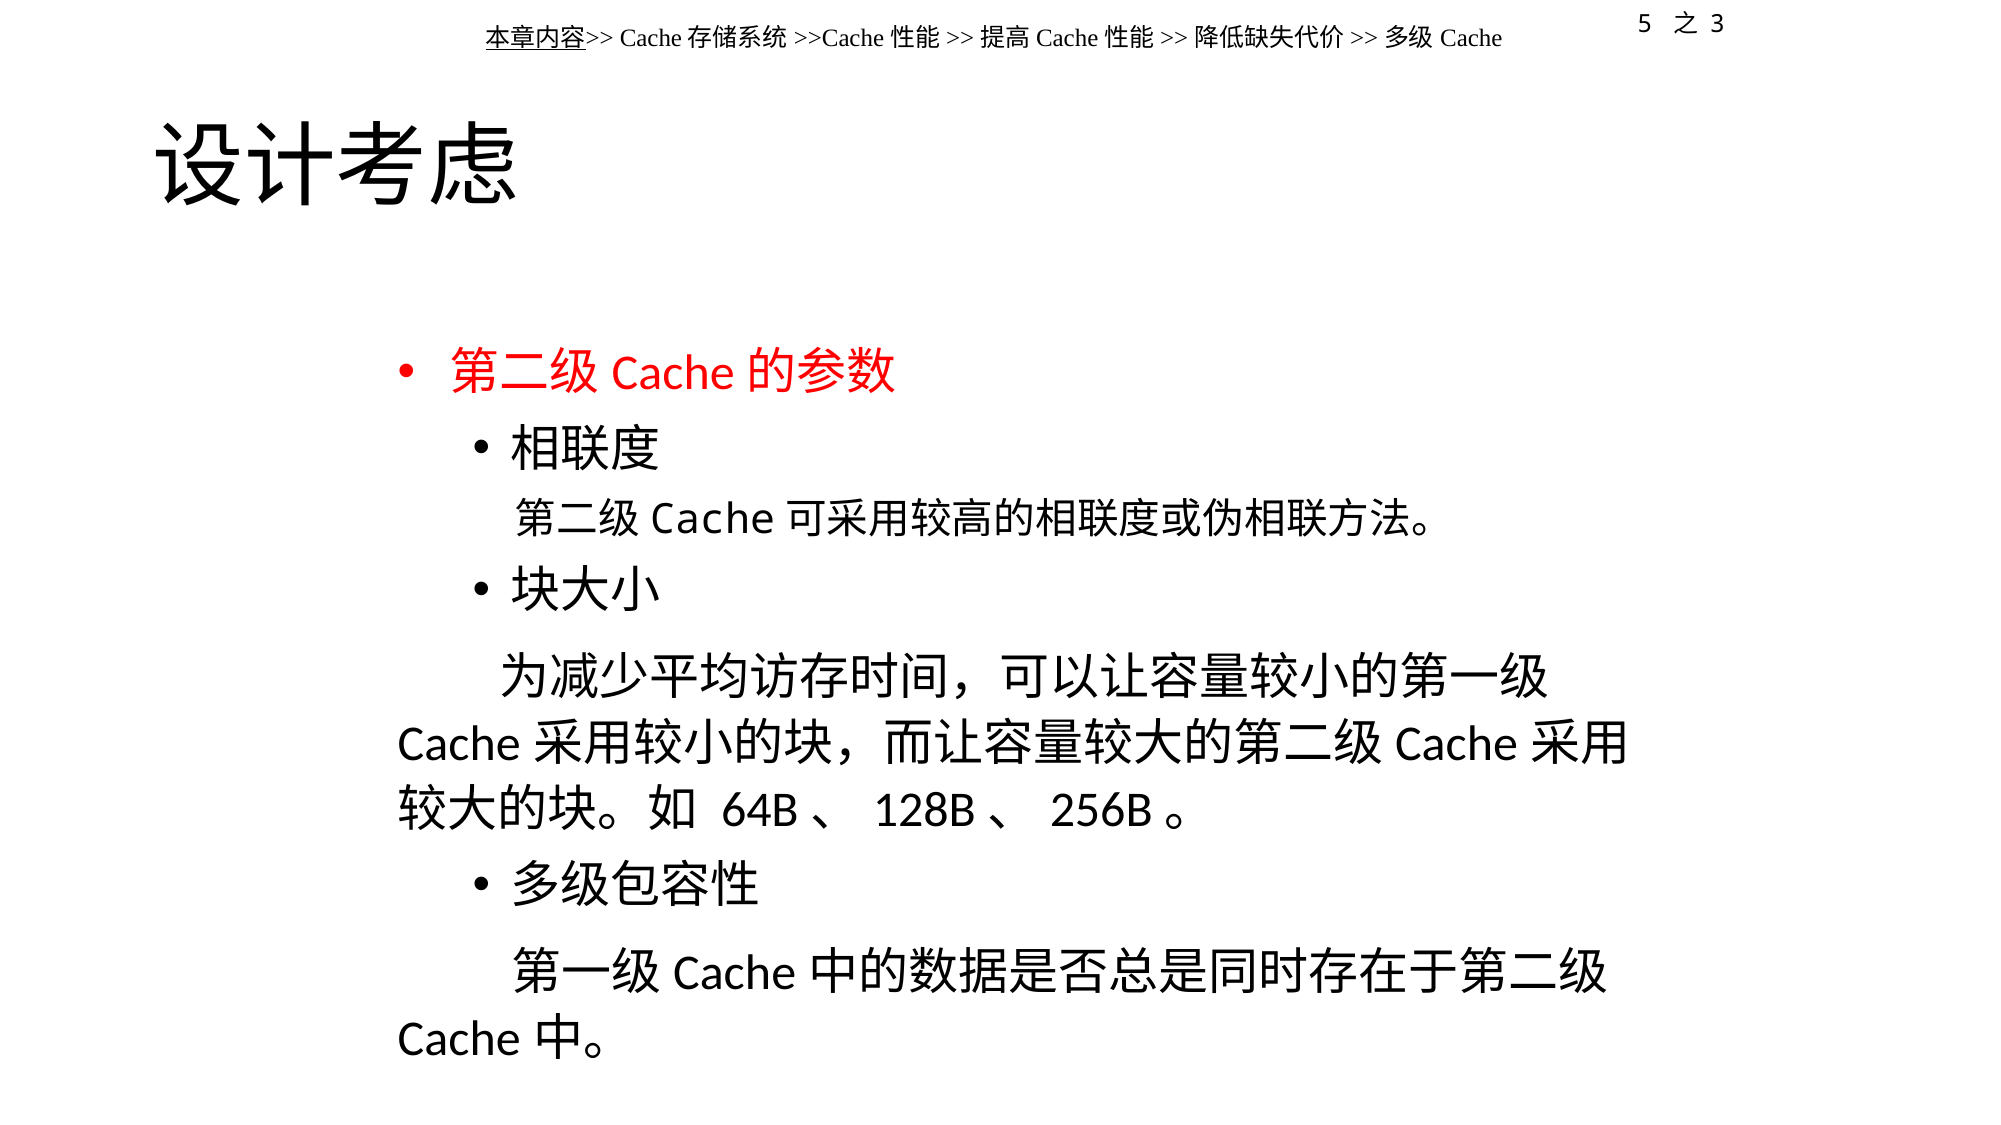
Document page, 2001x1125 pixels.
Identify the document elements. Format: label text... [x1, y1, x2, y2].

title 设计考虑 [137, 59, 1863, 278]
text_box 5 之 3 [1612, 0, 1750, 46]
list 第二级Cache的参数 相联度 第二级Cache可采用较高的相联度或伪相联方法。 块大小 为减少平均访存时间，可以让容量较小的第一级Cache采用较小的块，而让容量较大的第二级Cache采用较大的块。如 64B、128B、256B。 多级包容性 第一级Cache中的数据是否总是同时存在于第二级Cache中。 [382, 326, 1689, 1083]
text_box 本章内容>> Cache存储系统>>Cache性能>>提高Cache性能>>降低缺失代价>>多级Cache [470, 14, 1713, 66]
